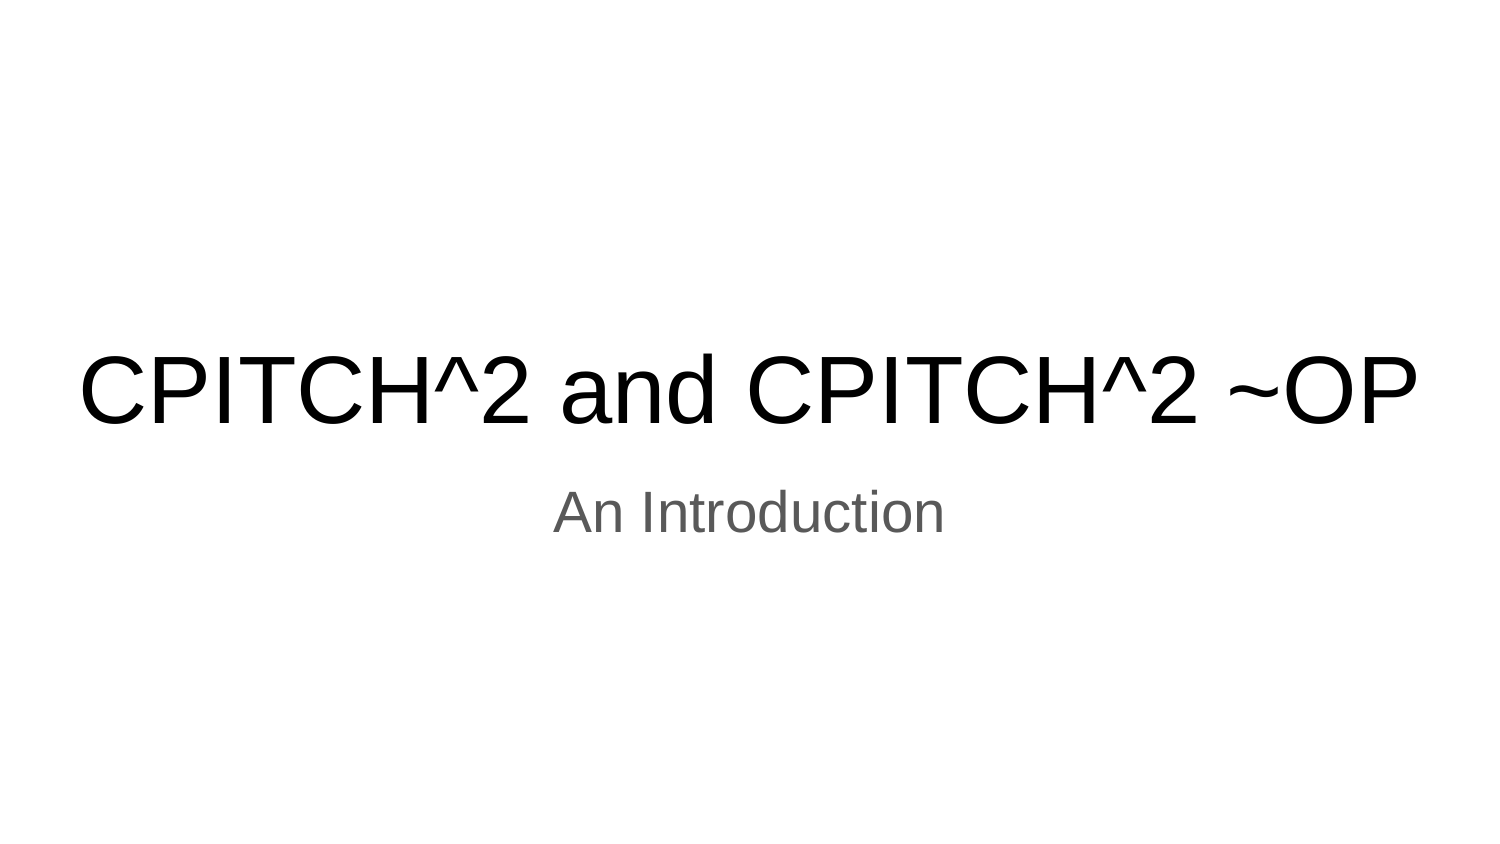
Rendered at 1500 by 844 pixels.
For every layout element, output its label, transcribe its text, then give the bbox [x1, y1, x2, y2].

subtitle An Introduction [51, 464, 1449, 595]
title CPITCH^2 and CPITCH^2 ~OP [51, 122, 1449, 459]
